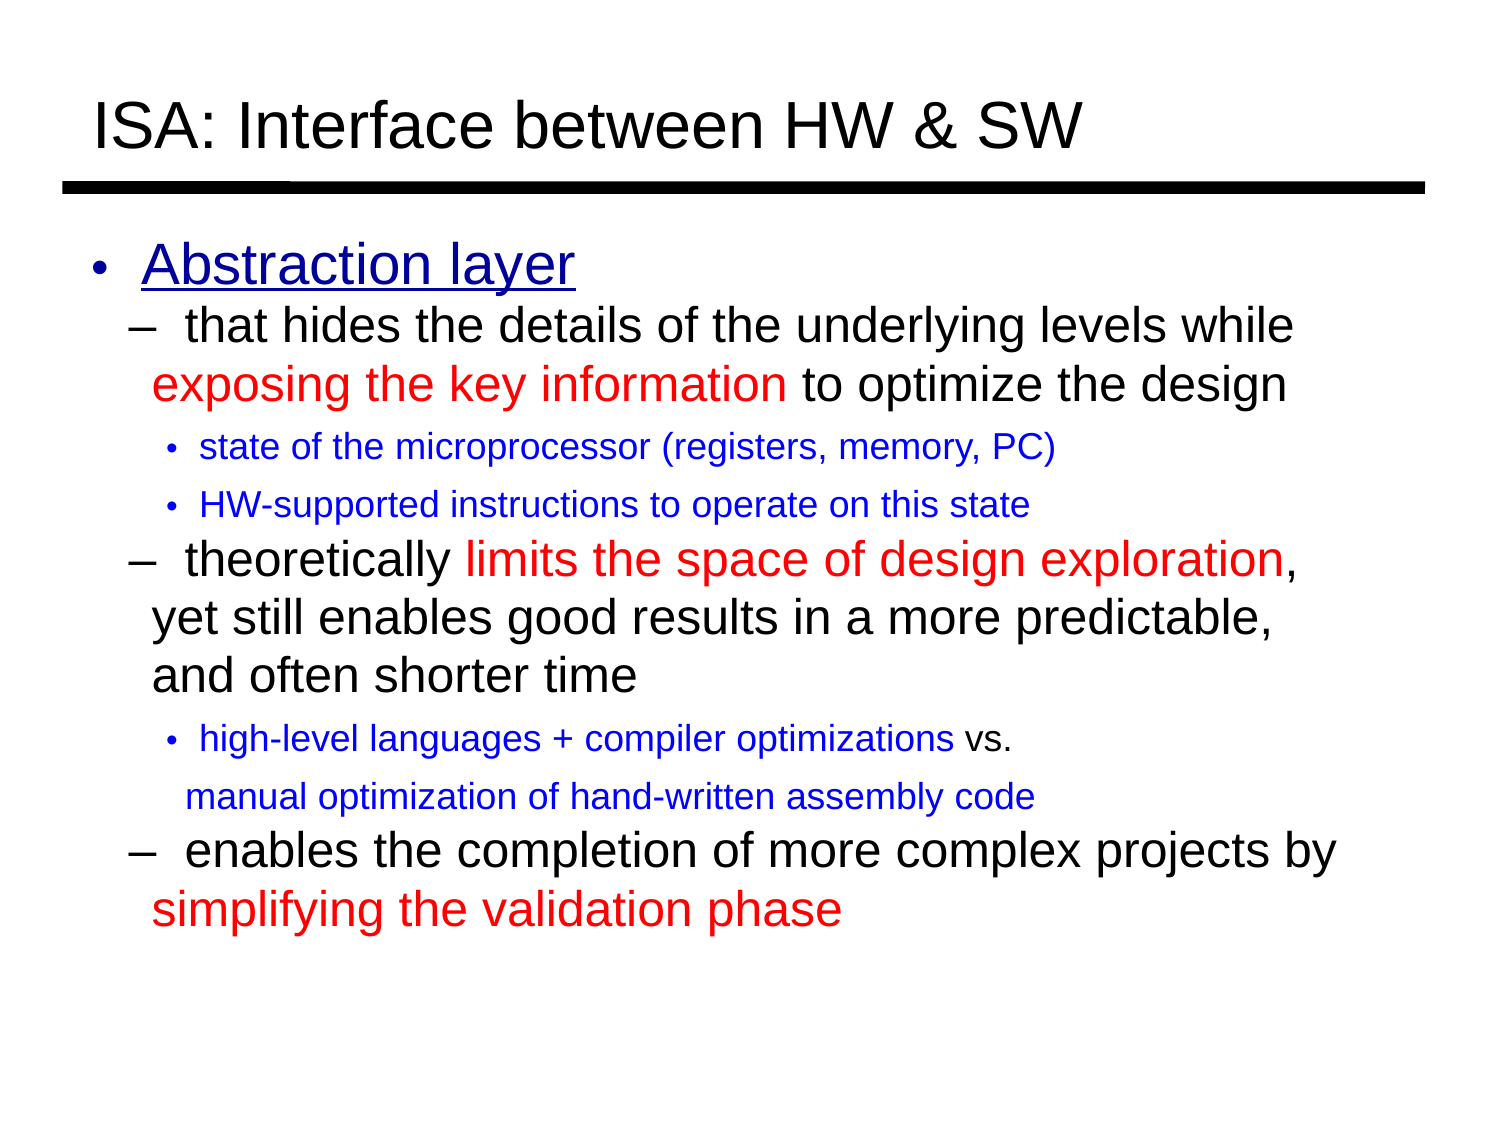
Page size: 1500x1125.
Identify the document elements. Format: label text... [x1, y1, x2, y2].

text_box • Abstraction layer – that hides the details of the underlying levels while exposing the key information to optimize the design • state of the microprocessor (registers, memory, PC) • HW-supported instructions to operate on this state – theoretically limits the space of design exploration, yet still enables good results in a more predictable, and often shorter time • high-level languages + compiler optimizations vs. manual optimization of hand-written assembly code – enables the completion of more complex projects by simplifying the validation phase [70, 233, 1407, 949]
text_box ISA: Interface between HW & SW [77, 65, 1100, 170]
